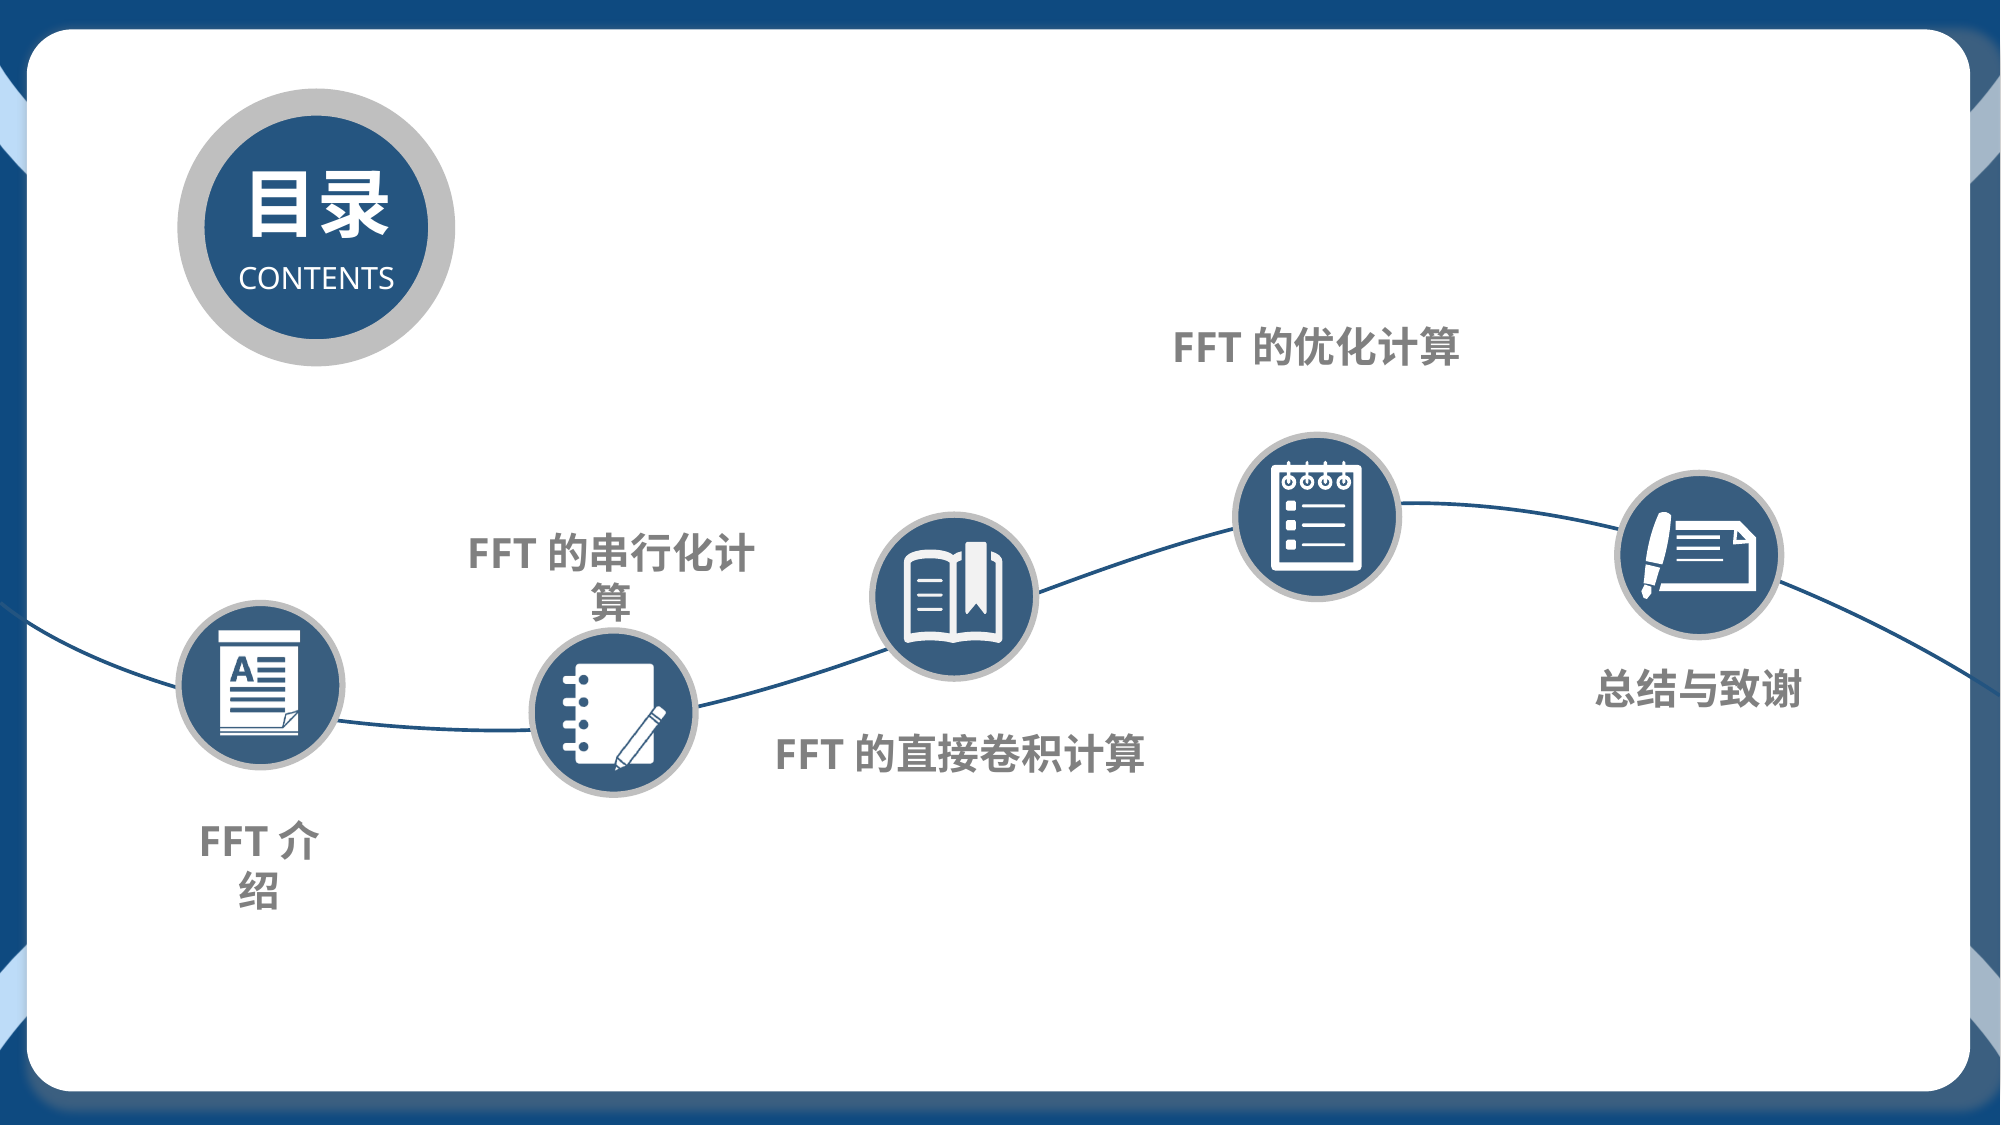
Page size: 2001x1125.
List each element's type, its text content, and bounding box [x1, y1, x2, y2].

picture [0, 0, 2000, 603]
text_box [0, 602, 178, 687]
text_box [178, 602, 343, 768]
text_box [1037, 503, 2000, 696]
text_box 总结与致谢 [1481, 653, 1917, 724]
picture [0, 604, 2000, 1125]
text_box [1235, 434, 1400, 600]
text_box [1617, 472, 1782, 638]
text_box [872, 514, 1037, 679]
text_box [343, 618, 531, 731]
text_box FFT的串行化计算 [441, 517, 782, 638]
text_box FFT介绍 [170, 804, 349, 925]
text_box FFT的优化计算 [1144, 310, 1488, 381]
text_box FFT的直接卷积计算 [738, 717, 1182, 788]
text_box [531, 630, 696, 795]
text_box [190, 102, 442, 353]
text_box [696, 638, 872, 707]
